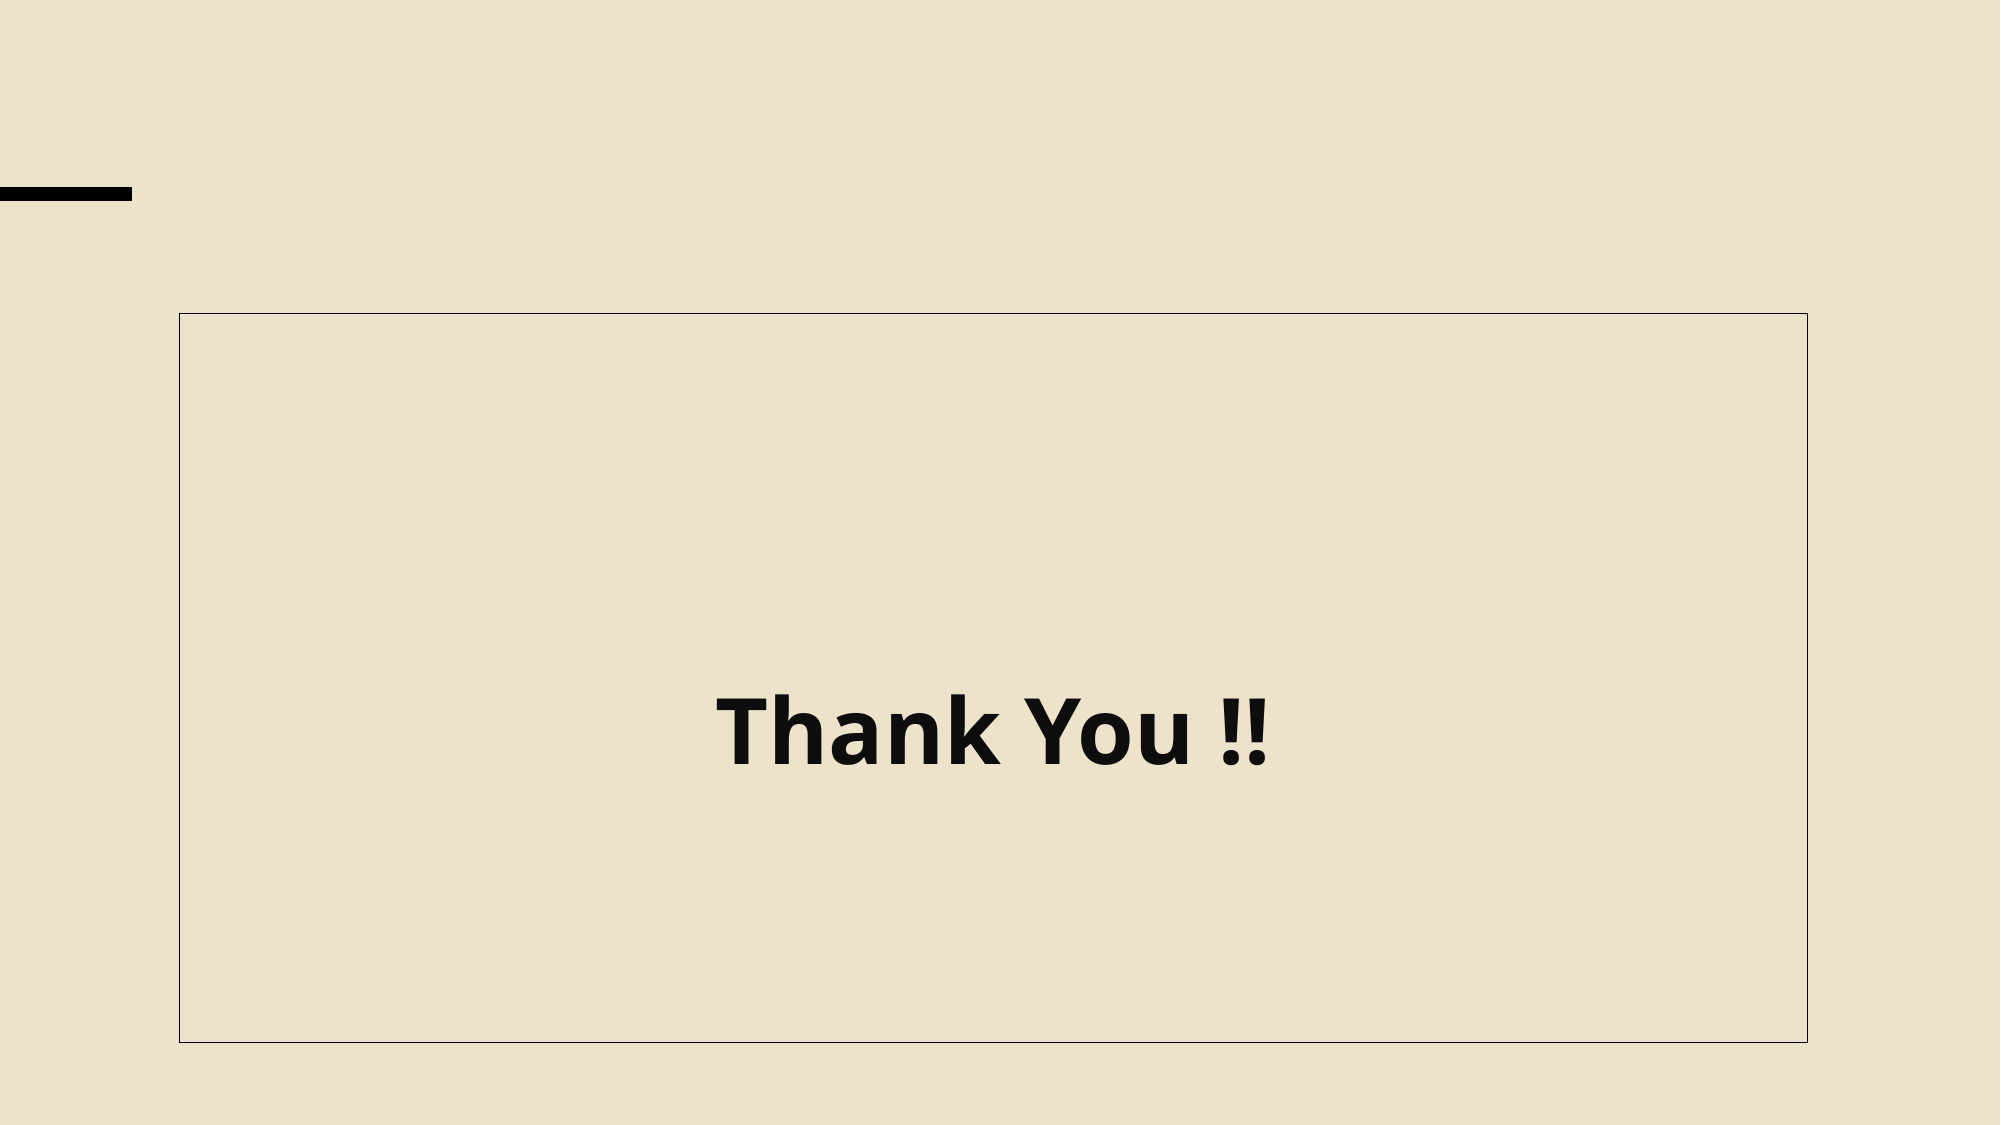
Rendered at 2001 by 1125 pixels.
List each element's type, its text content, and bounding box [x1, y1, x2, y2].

list Thank You !! [179, 313, 1808, 1043]
